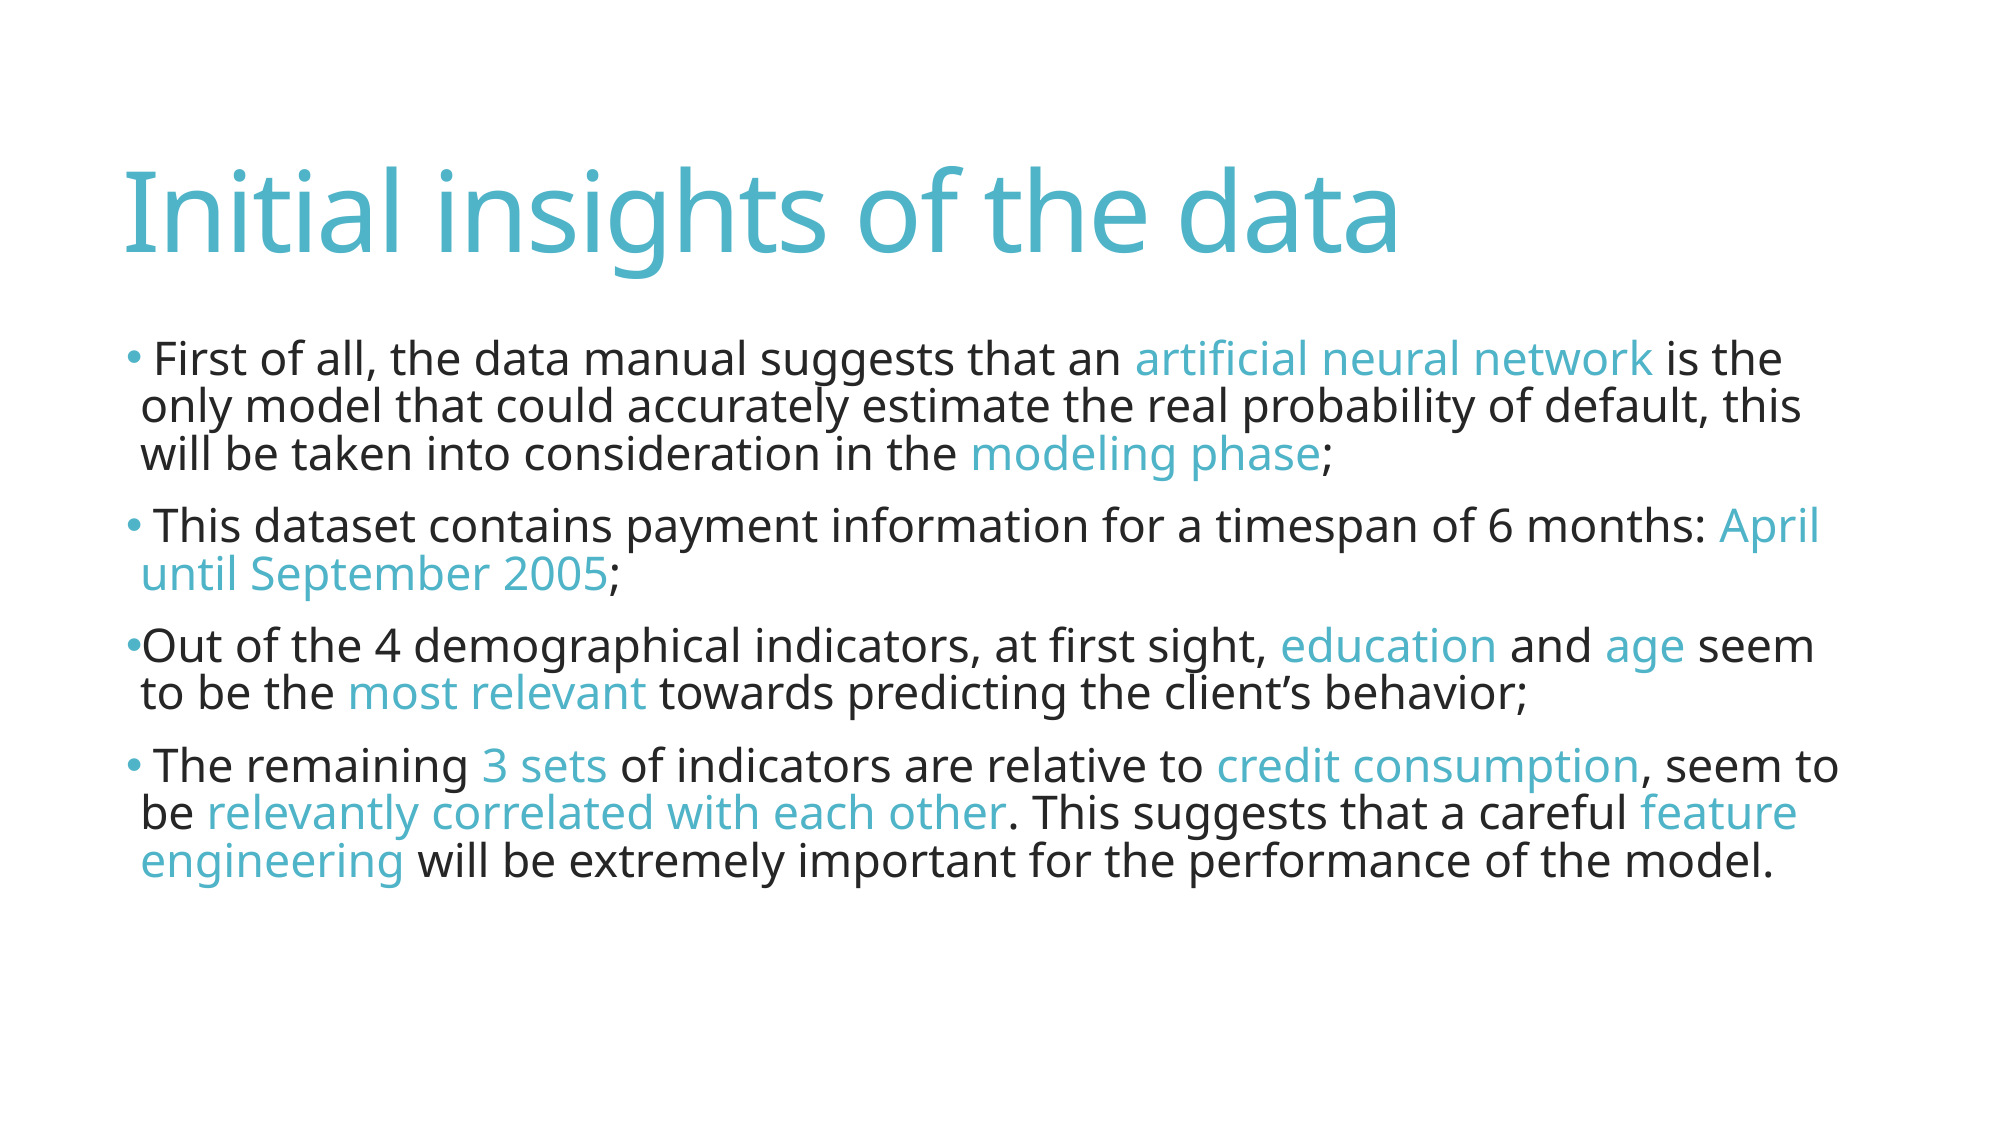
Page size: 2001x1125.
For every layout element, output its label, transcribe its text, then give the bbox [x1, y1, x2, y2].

list First of all, the data manual suggests that an artificial neural network is the only model that could accurately estimate the real probability of default, this will be taken into consideration in the modeling phase; This dataset contains payment information for a timespan of 6 months: April until September 2005; Out of the 4 demographical indicators, at first sight, education and age seem to be the most relevant towards predicting the client’s behavior; The remaining 3 sets of indicators are relative to credit consumption, seem to be relevantly correlated with each other. This suggests that a careful feature engineering will be extremely important for the performance of the model. [111, 329, 1876, 948]
title Initial insights of the data [107, 81, 1875, 354]
